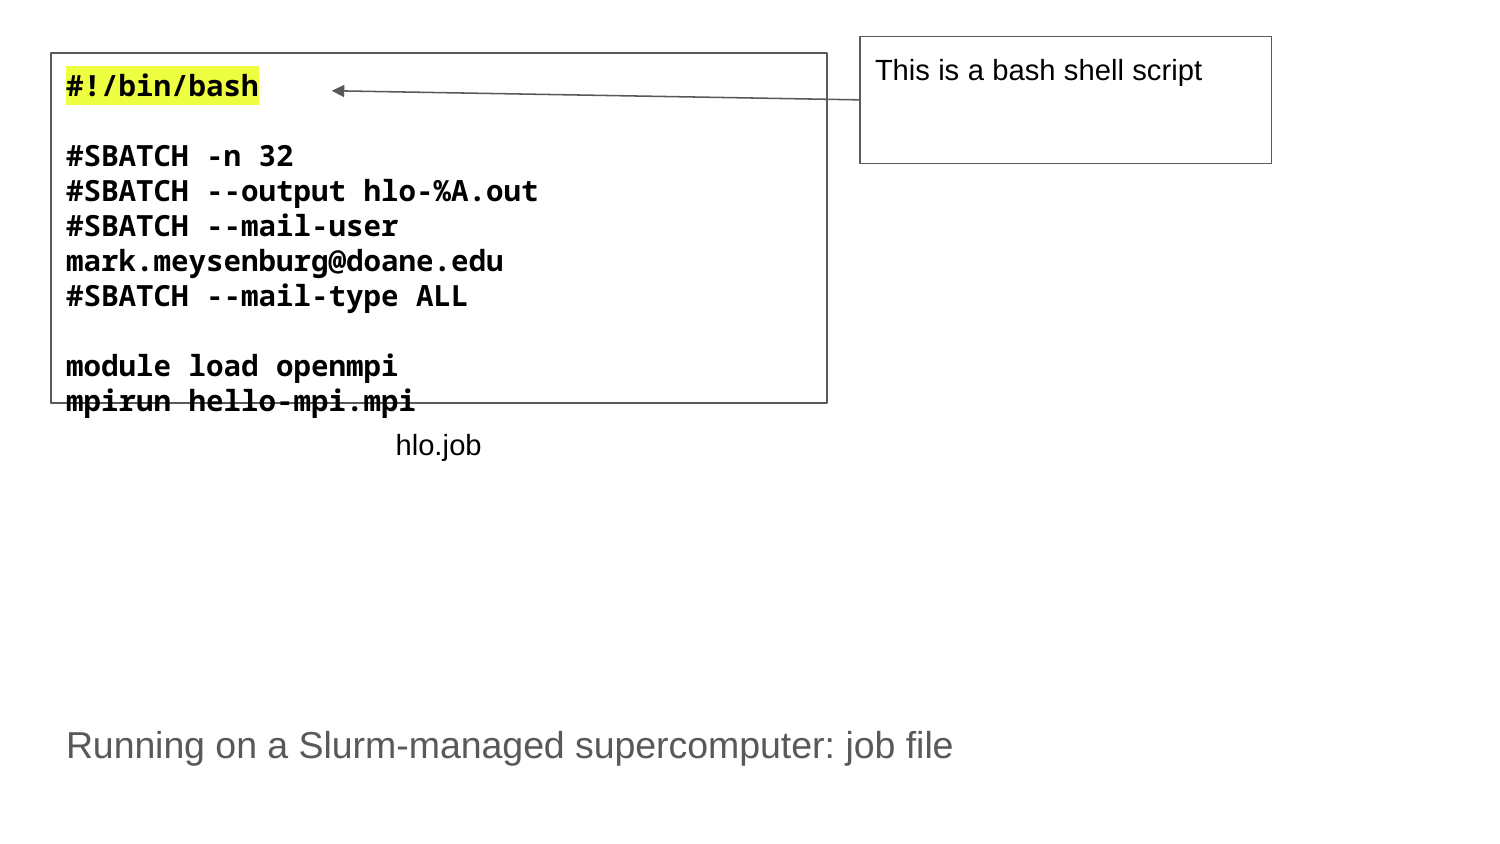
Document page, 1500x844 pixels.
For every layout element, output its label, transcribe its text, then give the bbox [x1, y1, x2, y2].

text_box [50, 52, 828, 484]
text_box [331, 36, 1272, 164]
list Running on a Slurm-managed supercomputer: job file [51, 694, 1036, 794]
